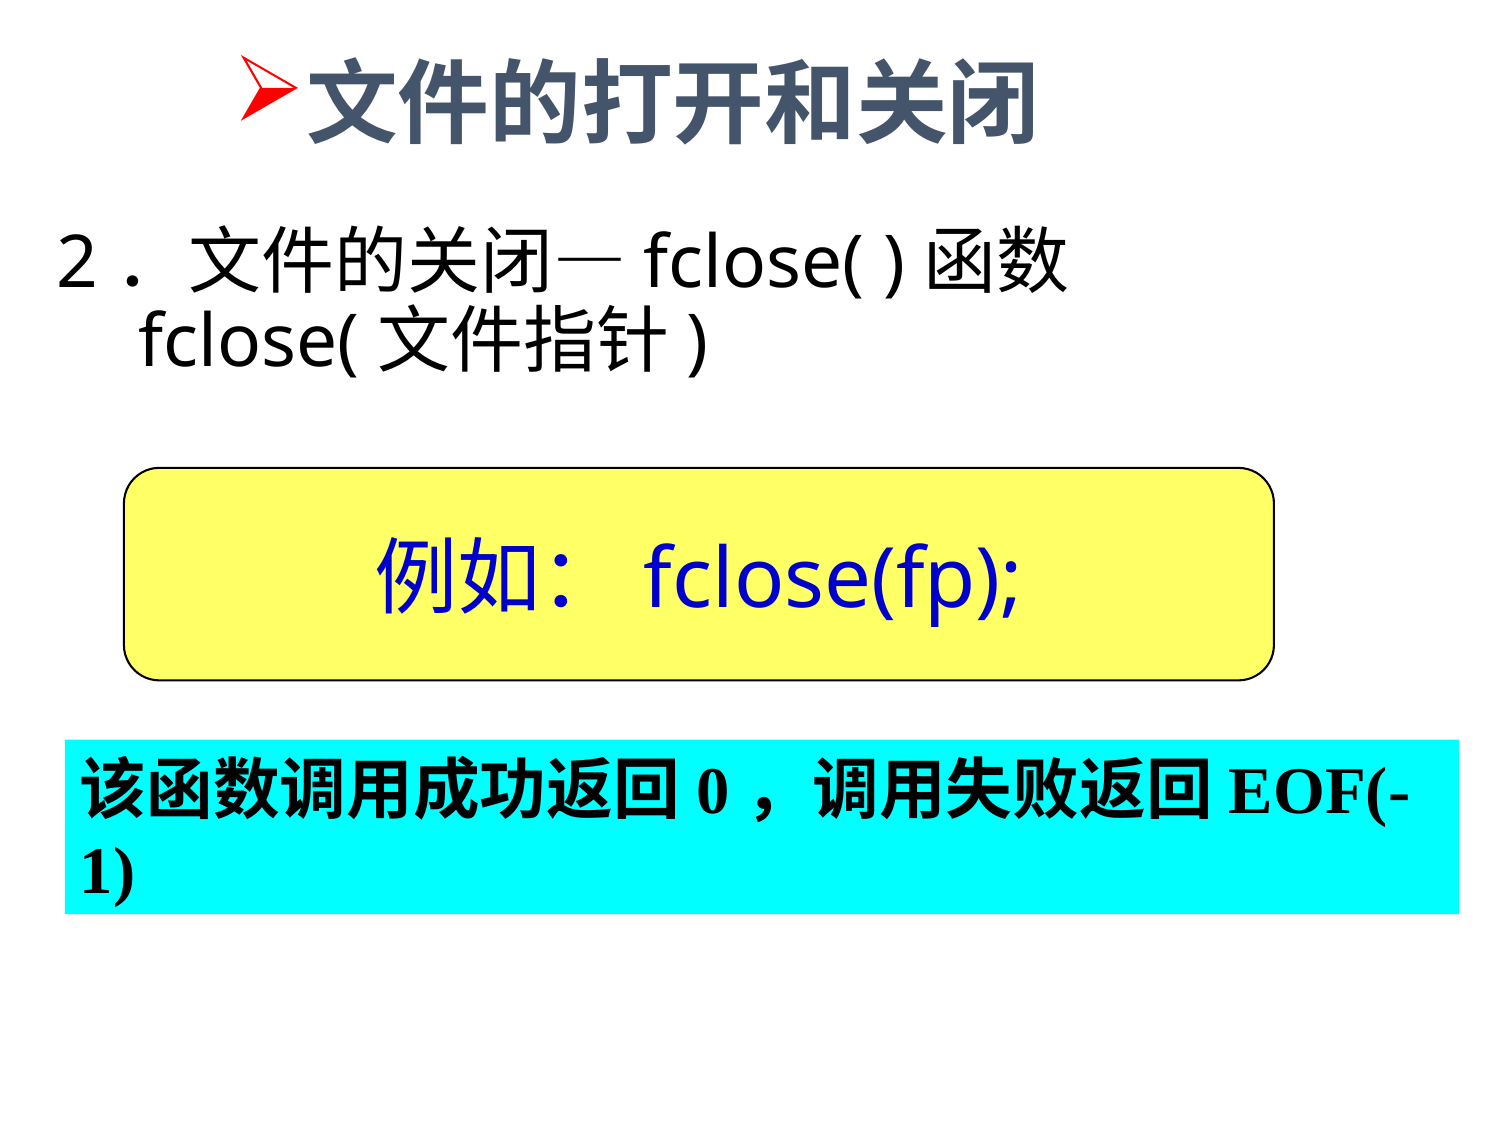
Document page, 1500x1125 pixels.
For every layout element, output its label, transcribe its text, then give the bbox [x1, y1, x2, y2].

text_box 文件的打开和关闭 [112, 50, 1161, 150]
text_box 例如：fclose(fp); [123, 467, 1274, 681]
title 2．文件的关闭—fclose( )函数 fclose(文件指针) [41, 184, 1442, 423]
text_box 该函数调用成功返回0，调用失败返回EOF(-1) [64, 739, 1459, 915]
